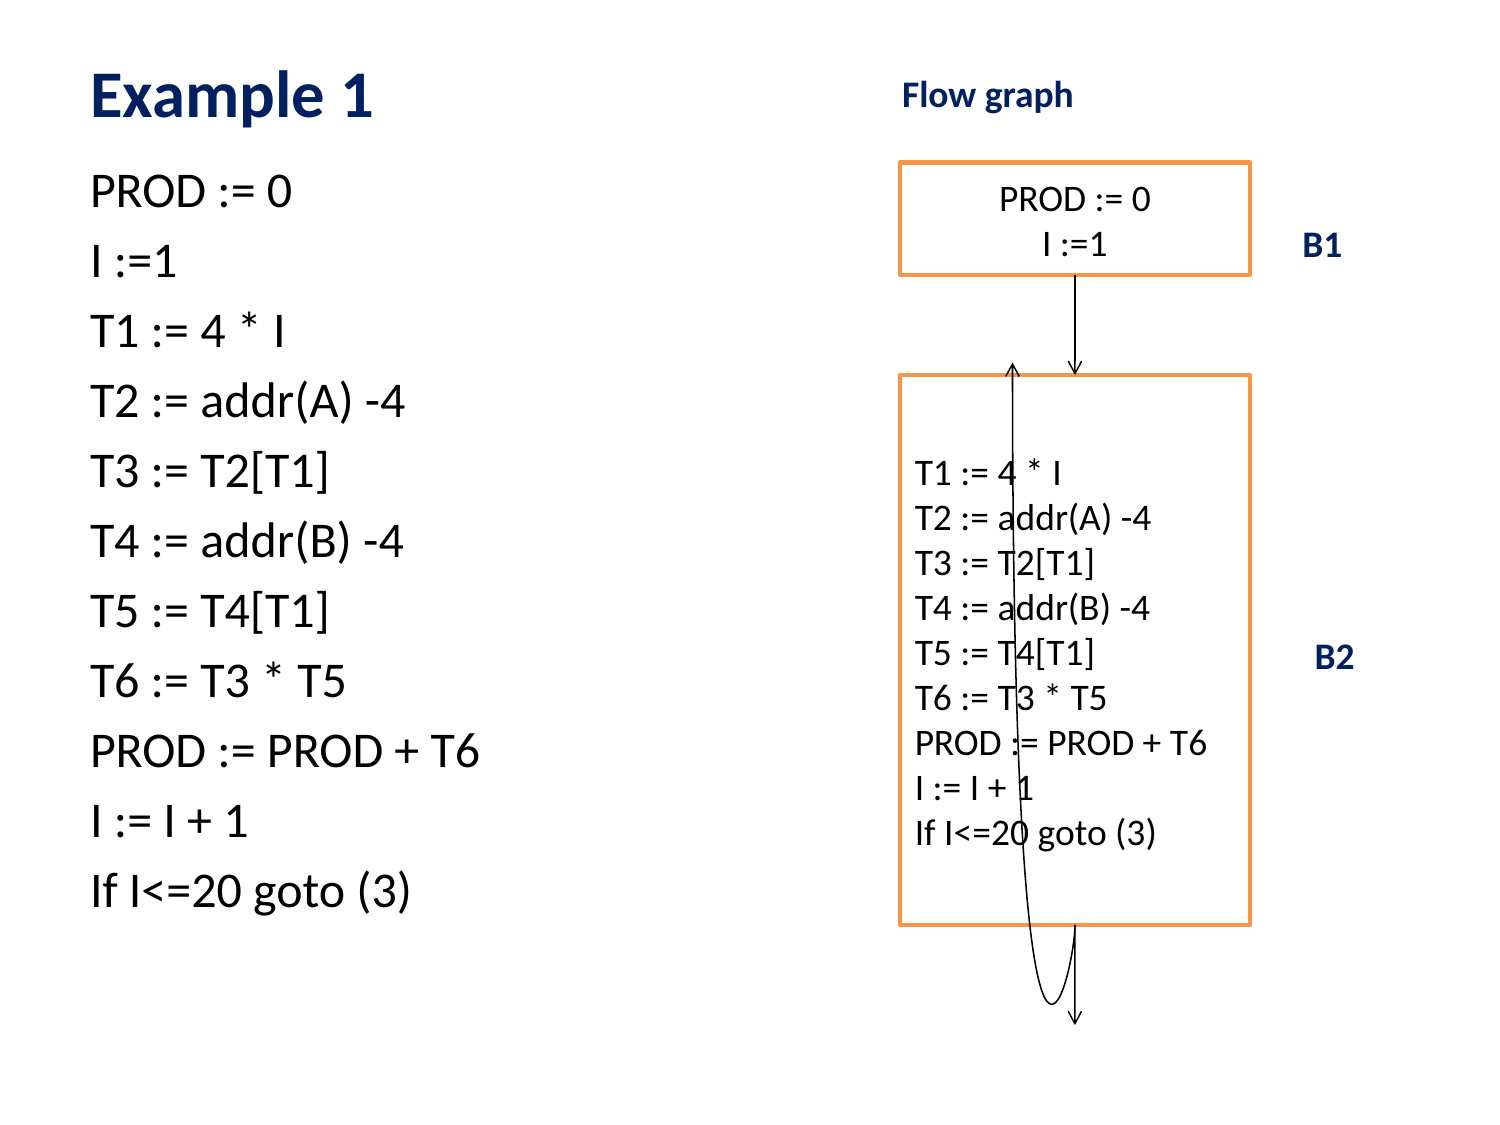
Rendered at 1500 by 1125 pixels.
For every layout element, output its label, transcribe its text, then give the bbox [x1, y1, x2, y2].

text_box T1 := 4 * I T2 := addr(A) -4 T3 := T2[T1] T4 := addr(B) -4 T5 := T4[T1] T6 := T3 * T5 PROD := PROD + T6 I := I + 1 If I<=20 goto (3) [1017, 683, 1252, 927]
text_box T1 := 4 * I T2 := addr(A) -4 T3 := T2[T1] T4 := addr(B) -4 T5 := T4[T1] T6 := T3 * T5 PROD := PROD + T6 I := I + 1 If I<=20 goto (3) [1014, 373, 1252, 610]
text_box PROD := 0 I :=1 [898, 160, 1252, 277]
text_box Flow graph [887, 62, 1275, 123]
text_box B2 [1299, 624, 1375, 685]
list PROD := 0 I :=1 T1 := 4 * I T2 := addr(A) -4 T3 := T2[T1] T4 := addr(B) -4 T5 := T4[T1] T6 := T3 * T5 PROD := PROD + T6 I := I + 1 If I<=20 goto (3) [75, 149, 1438, 1038]
text_box T1 := 4 * I T2 := addr(A) -4 T3 := T2[T1] T4 := addr(B) -4 T5 := T4[T1] T6 := T3 * T5 PROD := PROD + T6 I := I + 1 If I<=20 goto (3) [898, 373, 1013, 610]
title Example 1 [75, 45, 750, 138]
text_box B1 [1287, 212, 1363, 273]
text_box T1 := 4 * I T2 := addr(A) -4 T3 := T2[T1] T4 := addr(B) -4 T5 := T4[T1] T6 := T3 * T5 PROD := PROD + T6 I := I + 1 If I<=20 goto (3) [898, 683, 1029, 927]
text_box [762, 612, 1326, 676]
